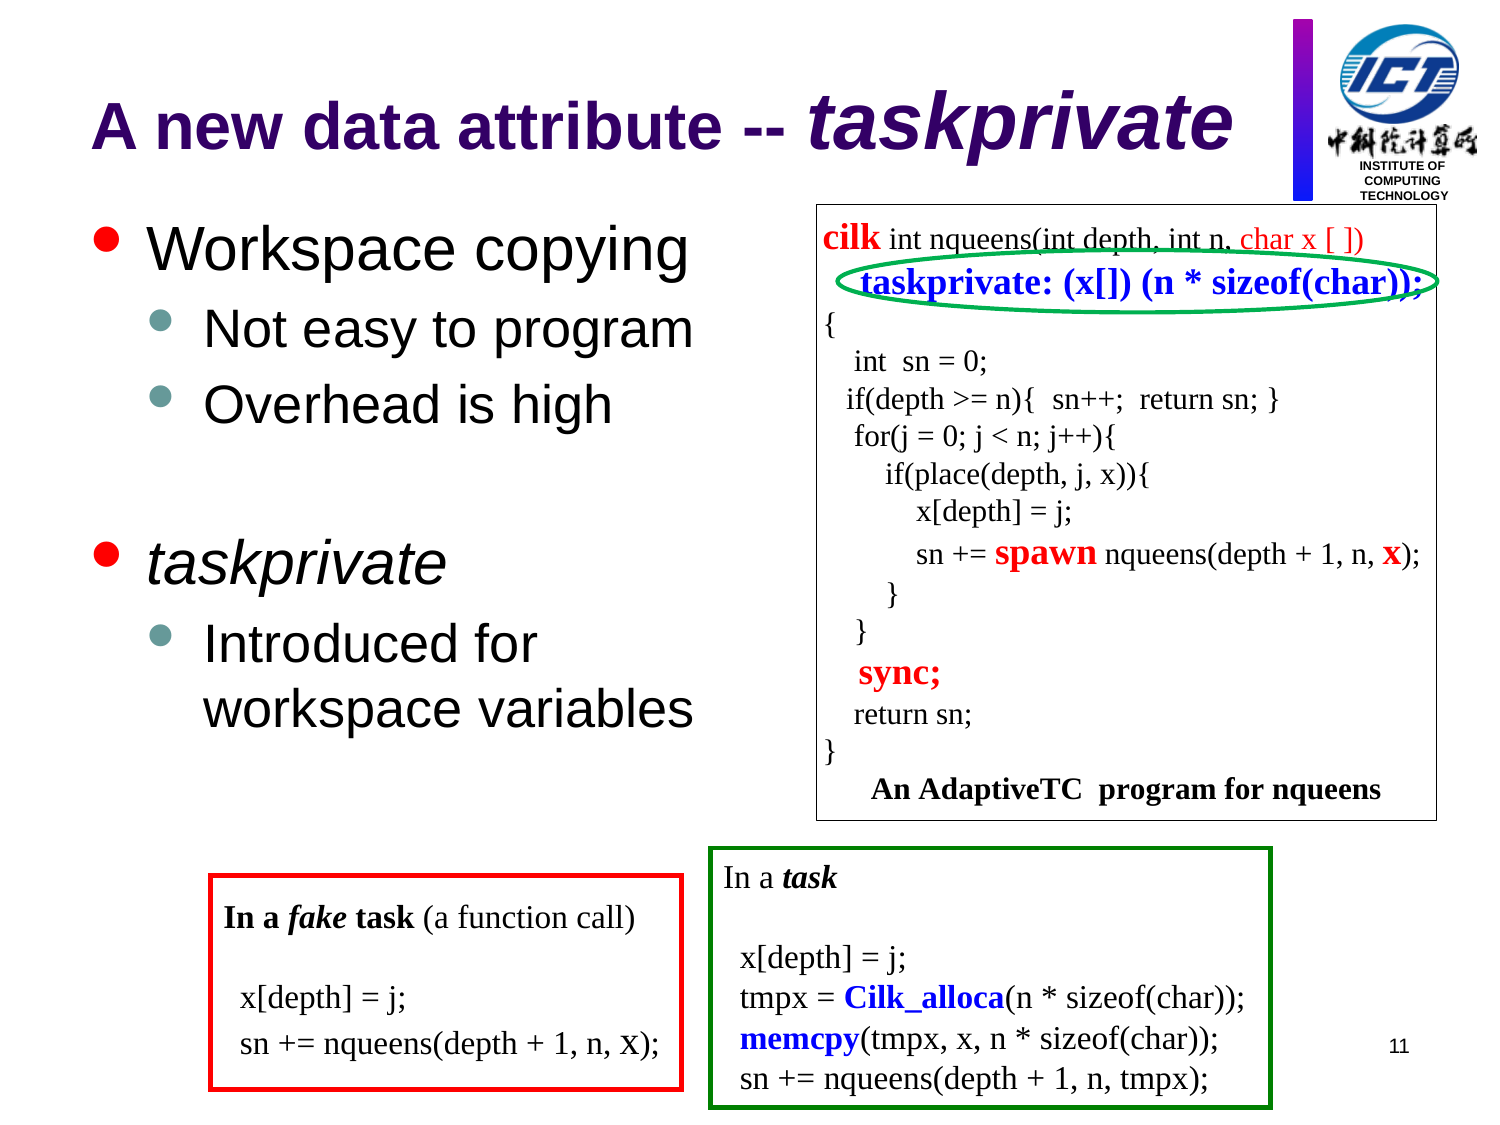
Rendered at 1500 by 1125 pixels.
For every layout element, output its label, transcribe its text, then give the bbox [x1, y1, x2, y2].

title A new data attribute -- taskprivate [74, 19, 1313, 174]
picture [1328, 24, 1477, 159]
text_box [712, 849, 1269, 1106]
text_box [812, 199, 1441, 825]
list Workspace copying Not easy to program Overhead is high taskprivate Introduced for workspace variables [74, 199, 776, 1010]
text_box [212, 877, 680, 1088]
slide_number 11 [1273, 1024, 1426, 1101]
